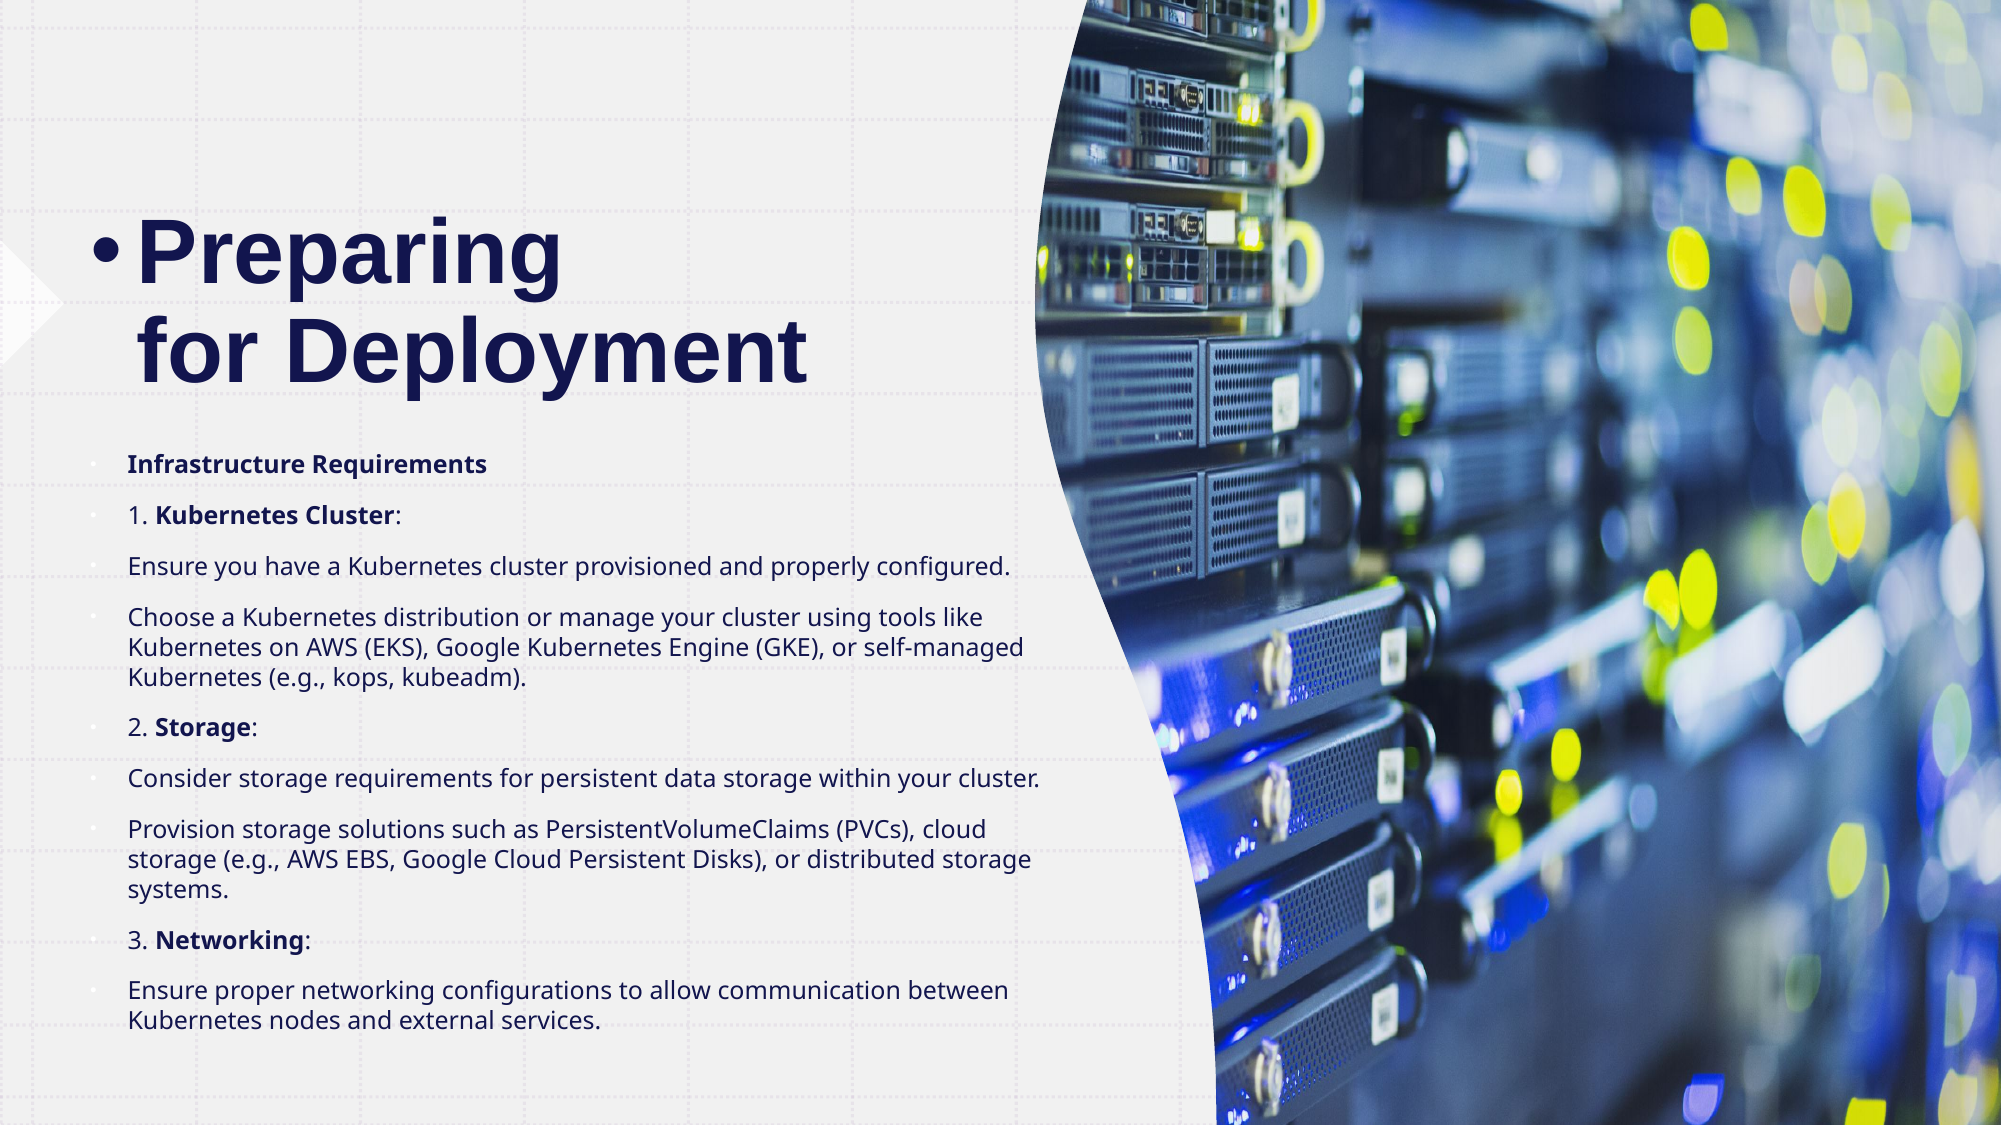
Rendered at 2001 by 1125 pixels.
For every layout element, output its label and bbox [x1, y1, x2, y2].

text_box [0, 0, 1034, 1125]
picture [1034, 0, 2001, 1125]
